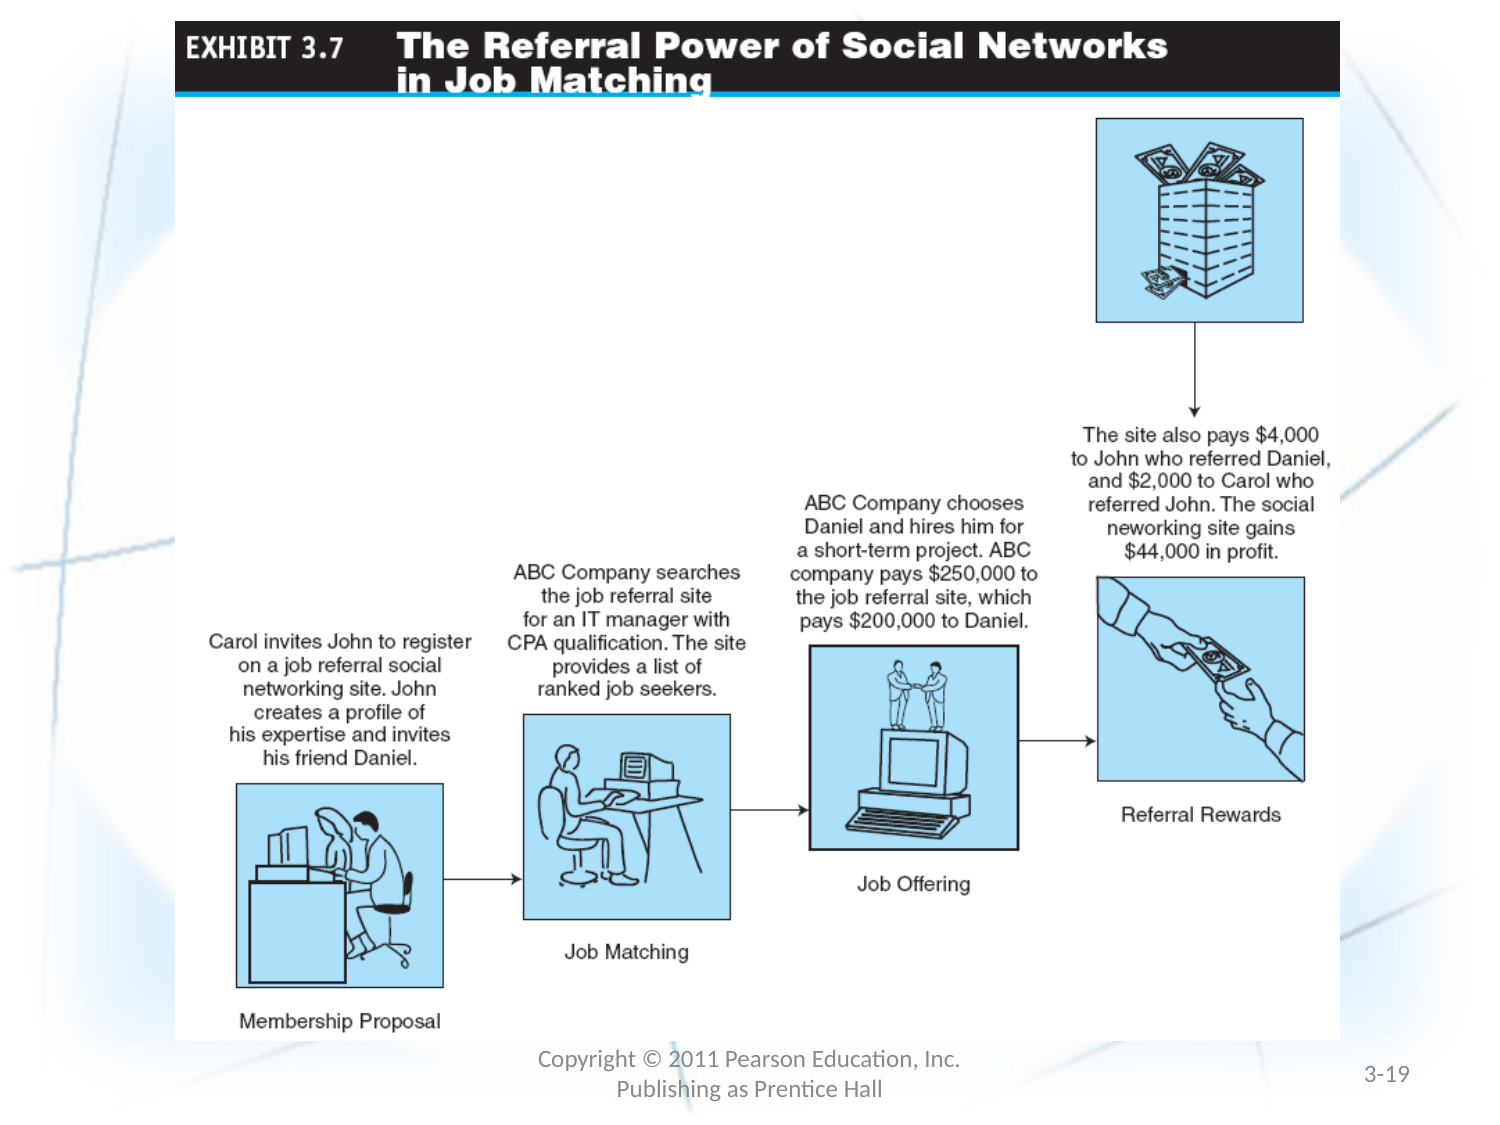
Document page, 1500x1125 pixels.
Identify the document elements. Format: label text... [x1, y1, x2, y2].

picture [0, 0, 1500, 1125]
footer Copyright © 2011 Pearson Education, Inc. Publishing as Prentice Hall [512, 1048, 988, 1103]
slide_number 3-18 [1074, 1042, 1425, 1103]
